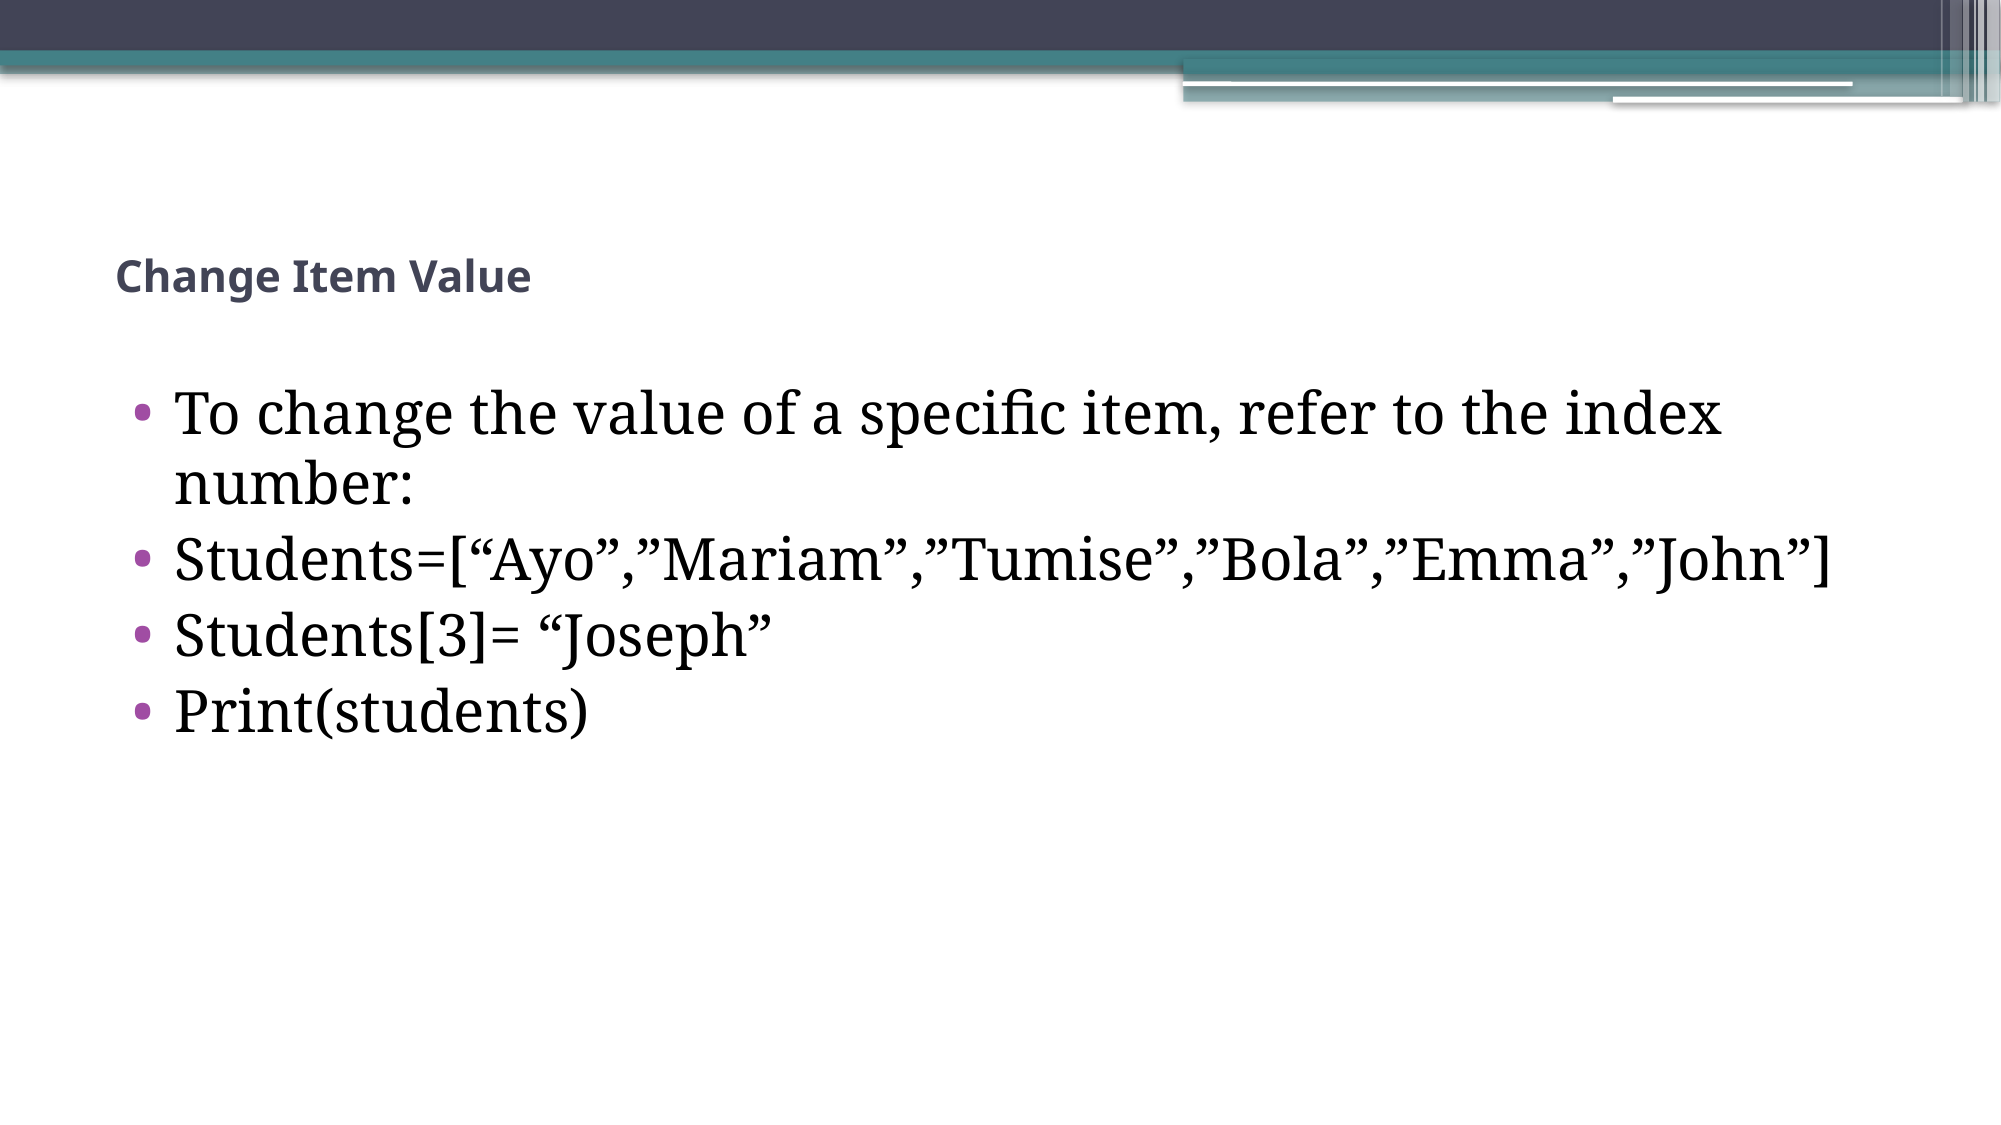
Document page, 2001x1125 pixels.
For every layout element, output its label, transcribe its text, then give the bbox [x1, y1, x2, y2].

list To change the value of a specific item, refer to the index number: Students=[“Ayo”,”Mariam”,”Tumise”,”Bola”,”Emma”,”John”] Students[3]= “Joseph” Print(students) [99, 368, 1900, 1079]
title Change Item Value [99, 187, 1900, 363]
